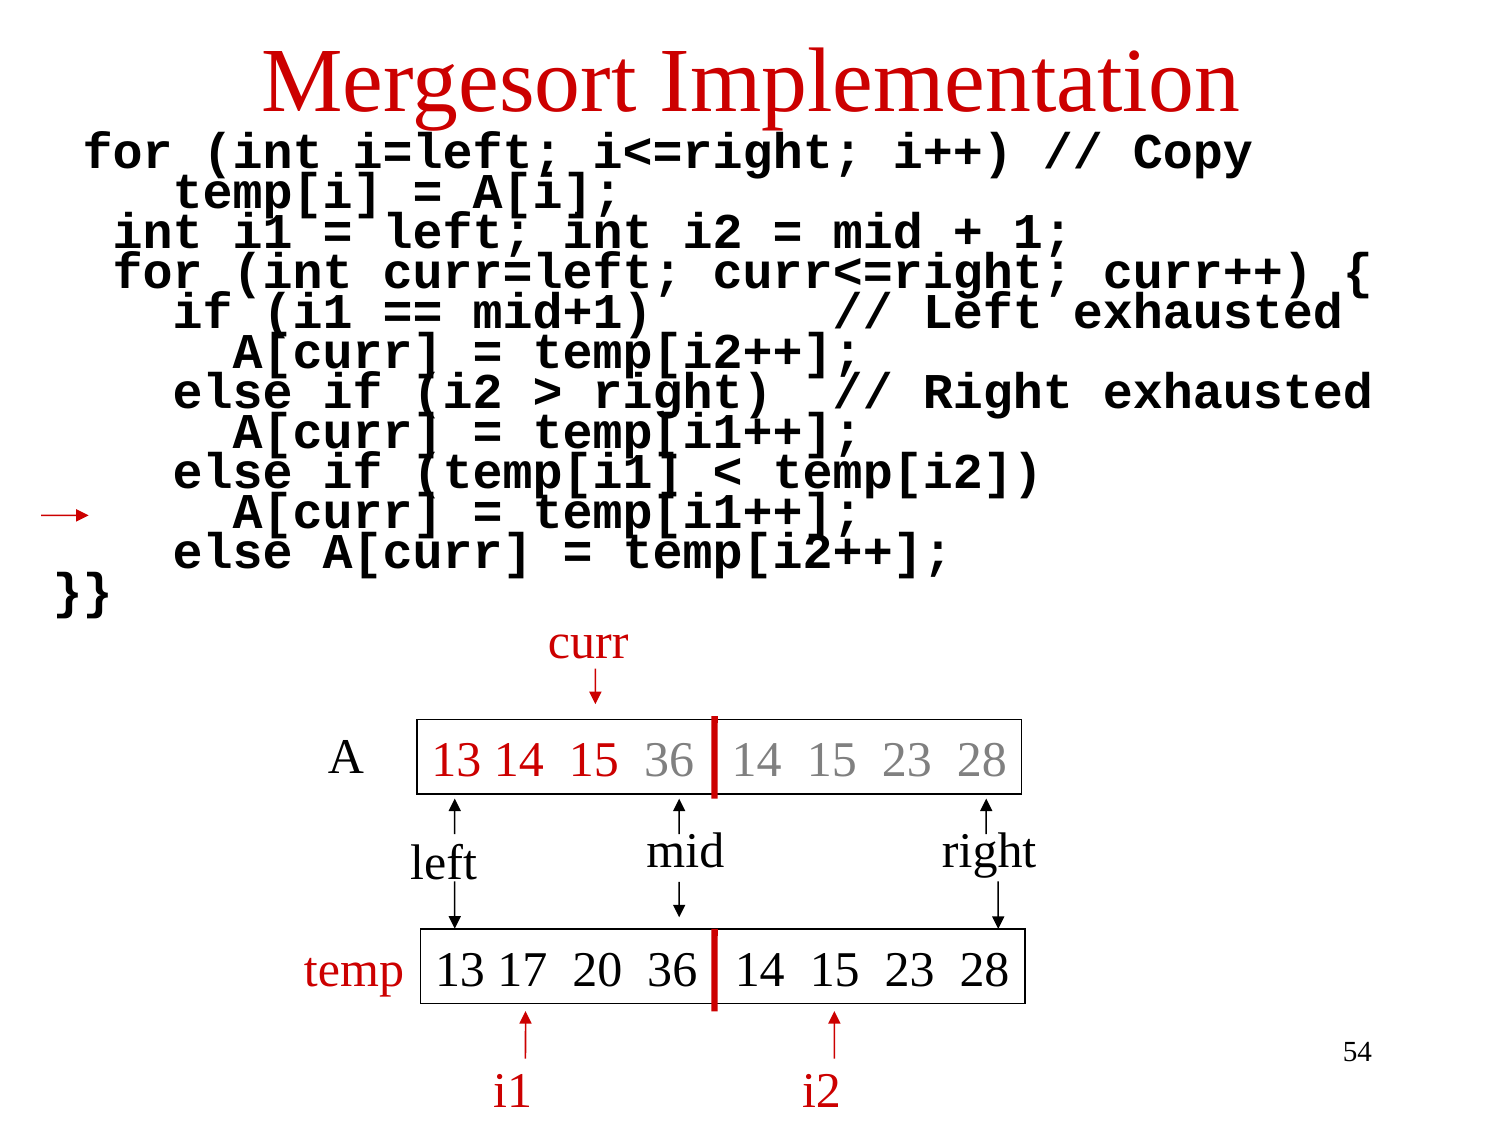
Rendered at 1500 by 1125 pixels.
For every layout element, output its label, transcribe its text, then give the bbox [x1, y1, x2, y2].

text_box [448, 881, 461, 929]
text_box mid [631, 810, 740, 886]
text_box right [927, 810, 1052, 886]
text_box [992, 881, 1005, 929]
text_box 13 17 20 36 14 15 23 28 [715, 928, 1026, 1004]
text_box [786, 1010, 857, 1125]
text_box A [313, 716, 379, 791]
text_box [672, 798, 686, 835]
text_box [672, 881, 686, 918]
text_box [448, 798, 461, 835]
list for (int i=left; i<=right; i++) // Copy temp[i] = A[i]; int i1 = left; int i2 = mid + 1; for (int curr=left; curr<=right; curr++) { if (i1 == mid+1) // Left exhausted A[curr] = temp[i2++]; else if (i2 > right) // Right exhausted A[curr] = temp[i1++]; else if (temp[i1] < temp[i2]) A[curr] = temp[i1++]; else A[curr] = temp[i2++]; }} [37, 136, 1463, 1013]
text_box 13 14 15 36 14 15 23 28 [715, 719, 1022, 795]
title Mergesort Implementation [76, 0, 1427, 136]
text_box temp [289, 928, 420, 1004]
text_box [980, 798, 993, 835]
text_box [478, 1010, 548, 1125]
text_box left [395, 822, 493, 898]
text_box [41, 509, 89, 522]
text_box 13 14 15 36 14 15 23 28 [416, 719, 714, 795]
text_box 13 17 20 36 14 15 23 28 [420, 928, 714, 1004]
slide_number 54 [1074, 1025, 1388, 1100]
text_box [532, 600, 644, 705]
